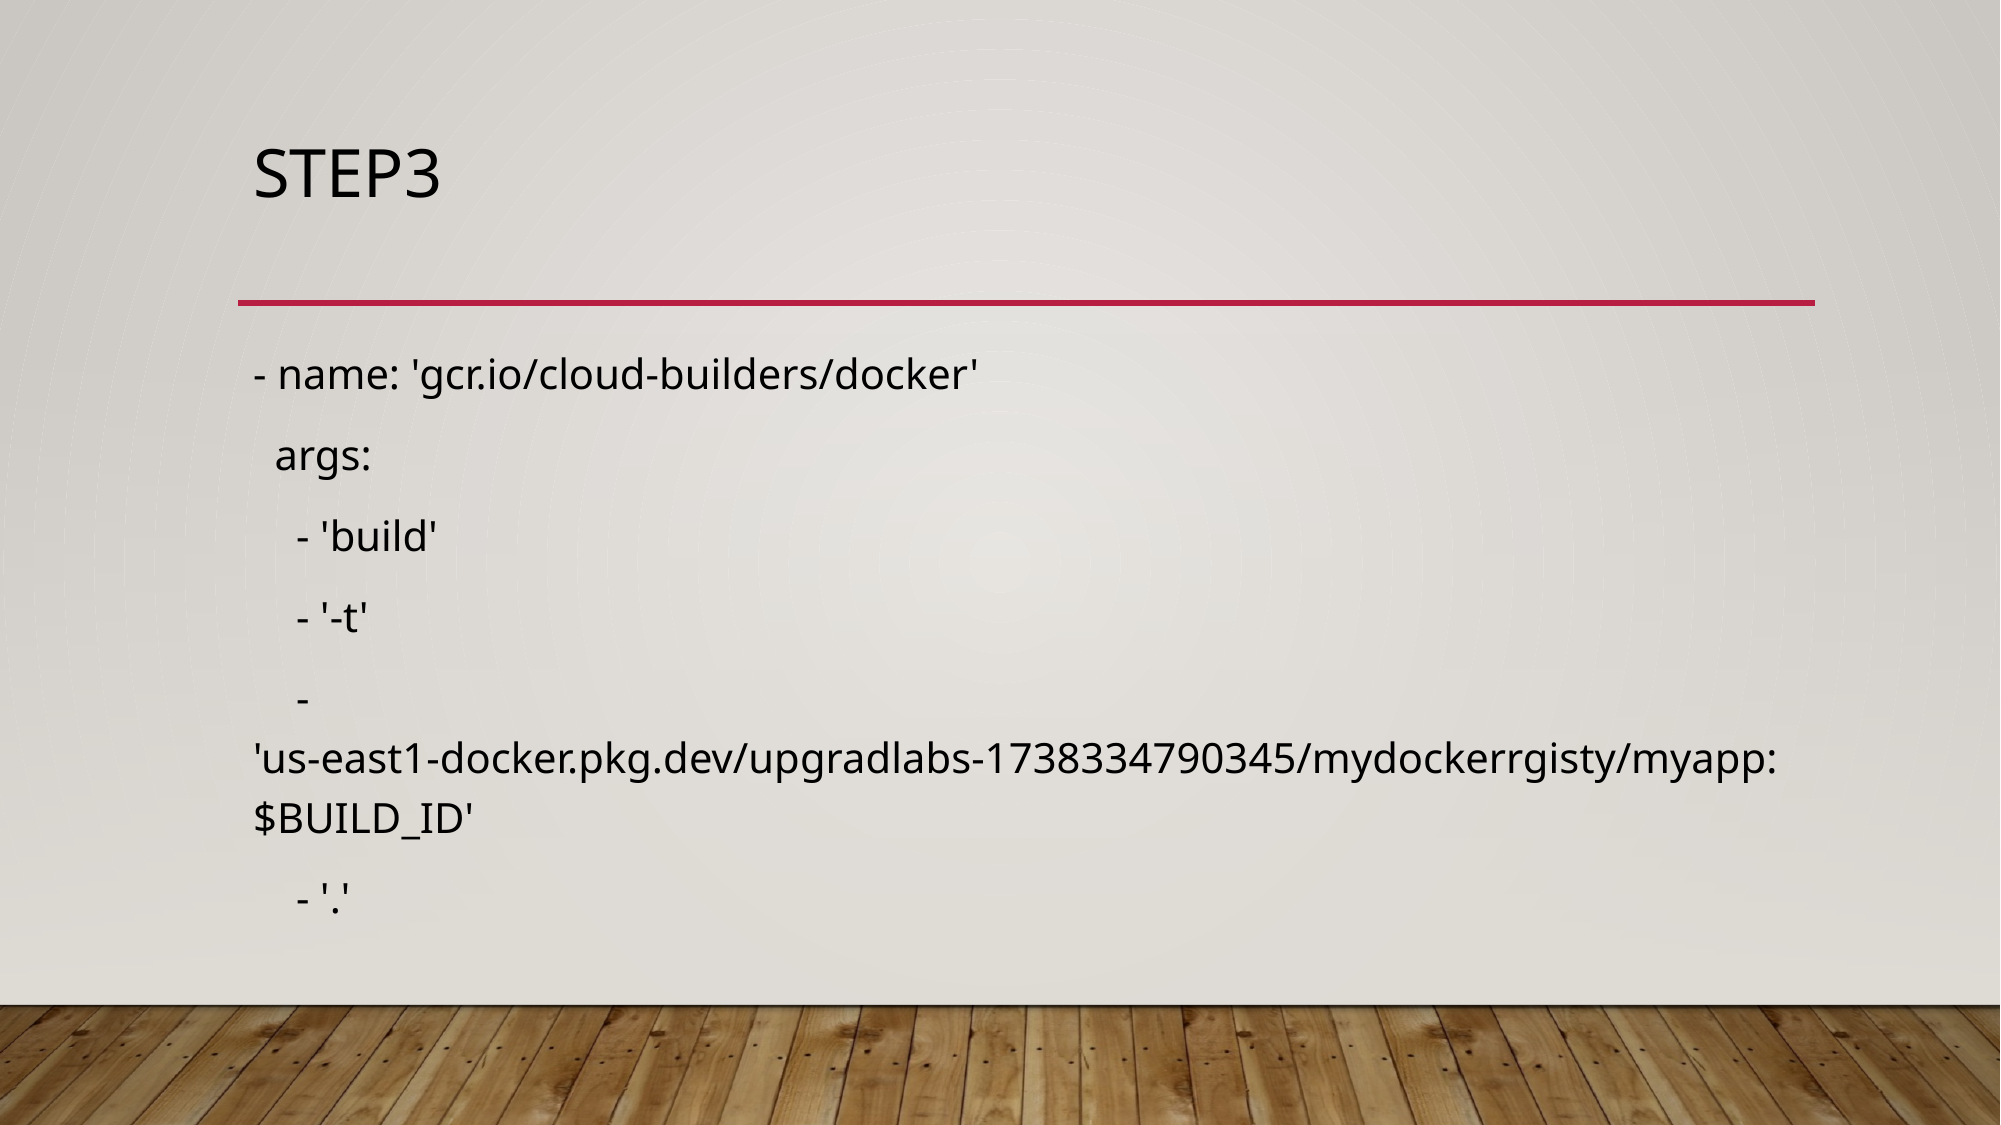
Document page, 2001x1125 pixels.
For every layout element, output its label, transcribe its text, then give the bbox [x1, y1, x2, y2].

list - name: 'gcr.io/cloud-builders/docker' args: - 'build' - '-t' - 'us-east1-docker.pkg.dev/upgradlabs-1738334790345/mydockerrgisty/myapp:$BUILD_ID' - '.' [238, 330, 1814, 897]
picture [0, 1005, 2000, 1125]
title step3 [238, 131, 1814, 305]
